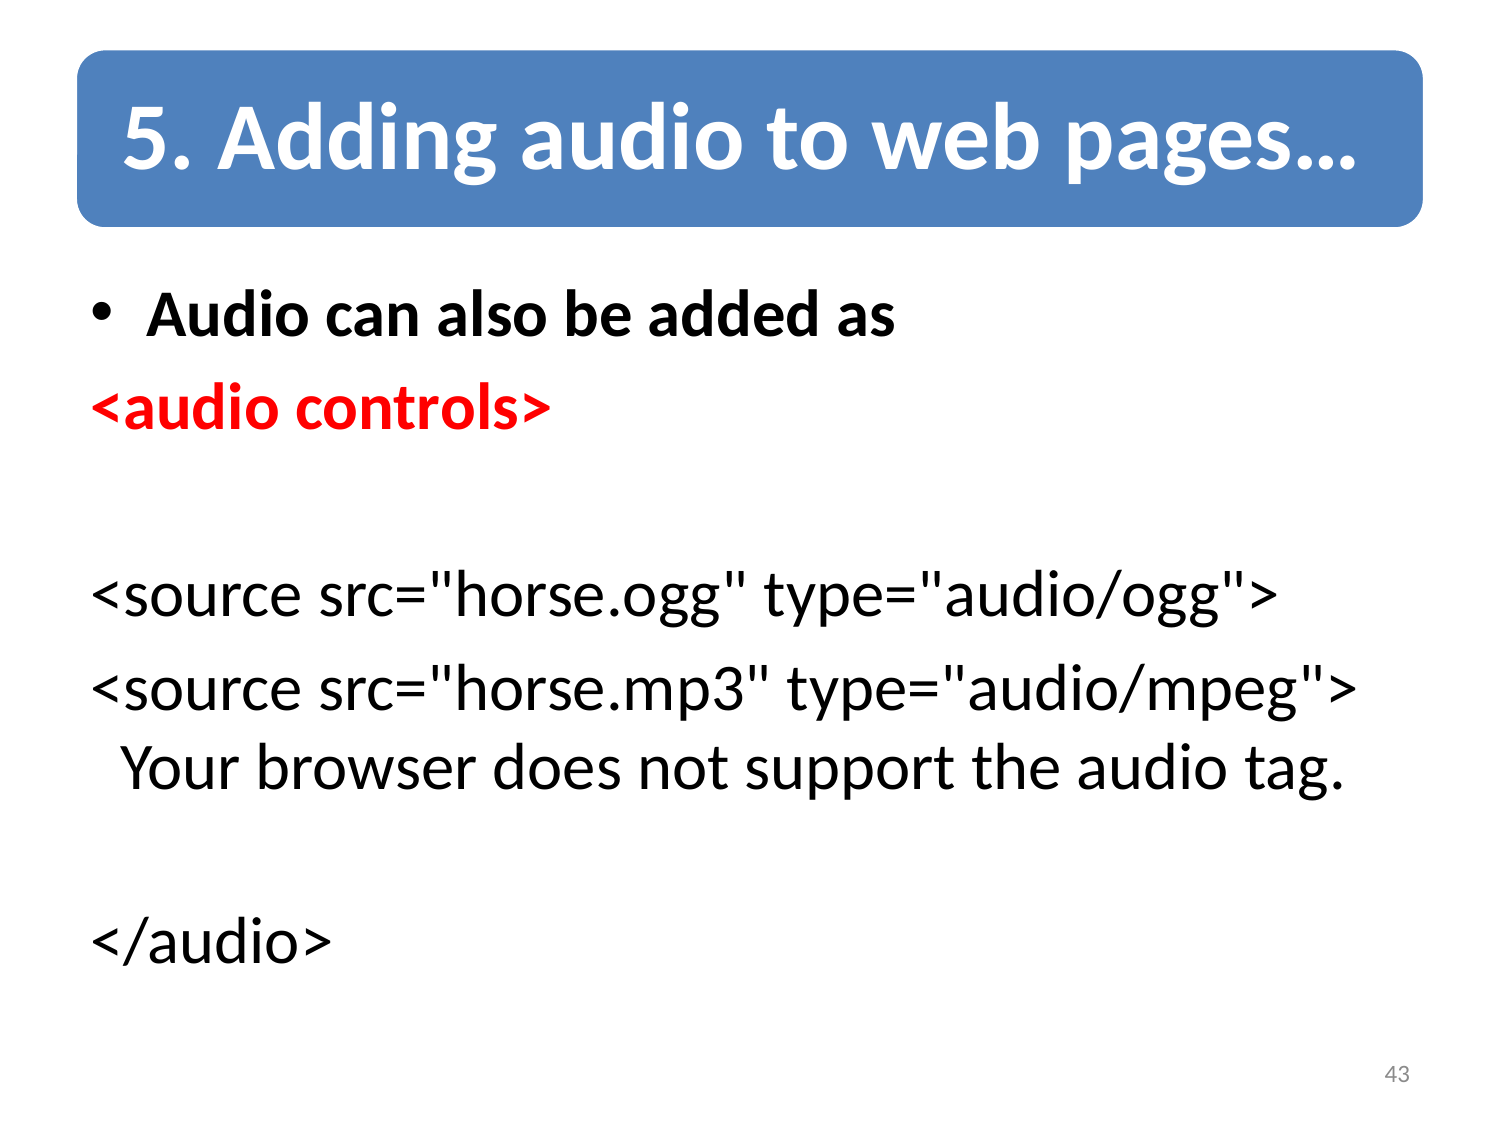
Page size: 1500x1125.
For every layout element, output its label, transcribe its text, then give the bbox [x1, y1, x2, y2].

slide_number 43 [1074, 1042, 1425, 1103]
list Audio can also be added as <audio controls> <source src="horse.ogg" type="audio/ogg"> <source src="horse.mp3" type="audio/mpeg"> Your browser does not support the audio tag. </audio> [75, 262, 1425, 1005]
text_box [74, 44, 1426, 233]
